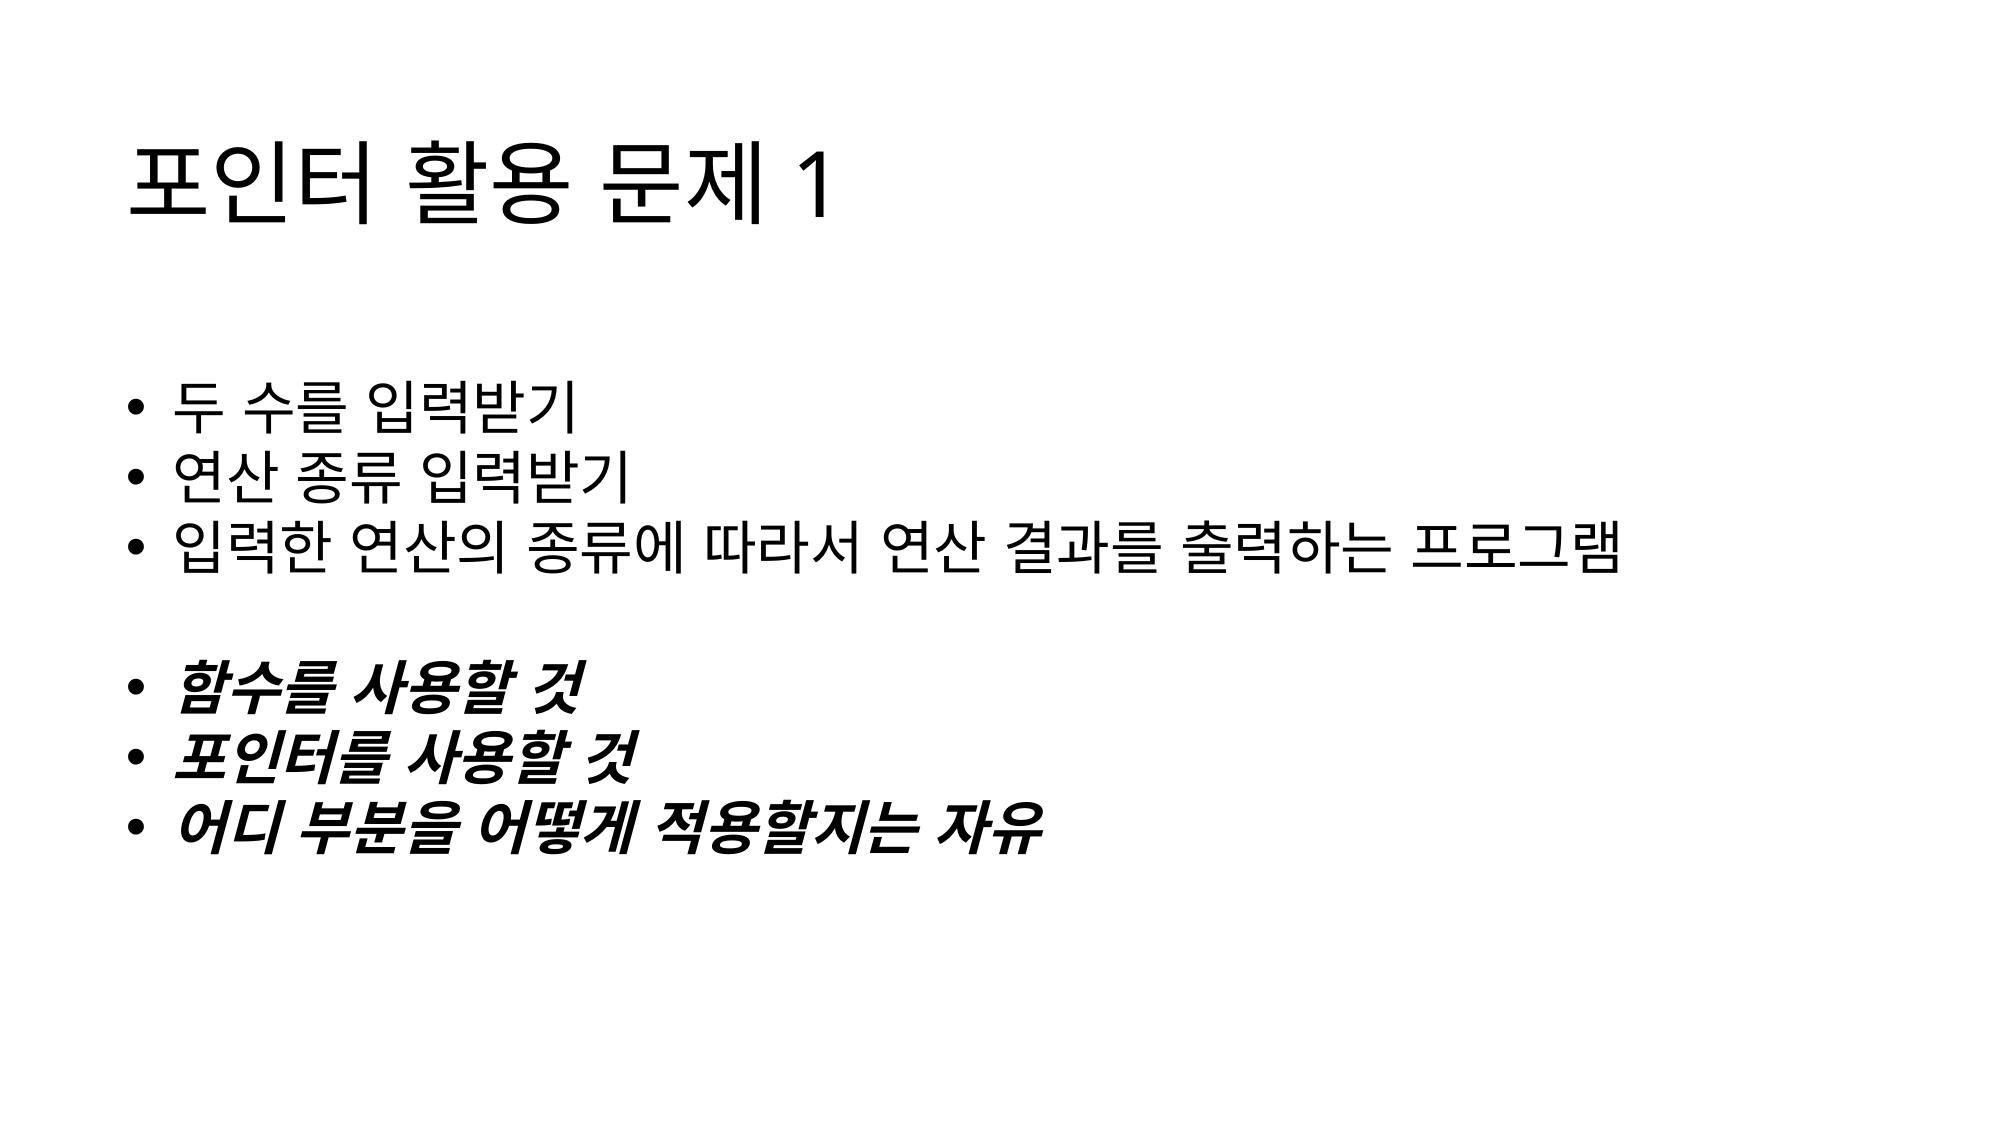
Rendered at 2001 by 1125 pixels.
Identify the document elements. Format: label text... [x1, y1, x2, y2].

title 포인터 활용 문제1 [111, 79, 1837, 297]
text_box 두 수를 입력받기 연산 종류 입력받기 입력한 연산의 종류에 따라서 연산 결과를 출력하는 프로그램 함수를 사용할 것 포인터를 사용할 것 어디 부분을 어떻게 적용할지는 자유 [111, 363, 1956, 869]
